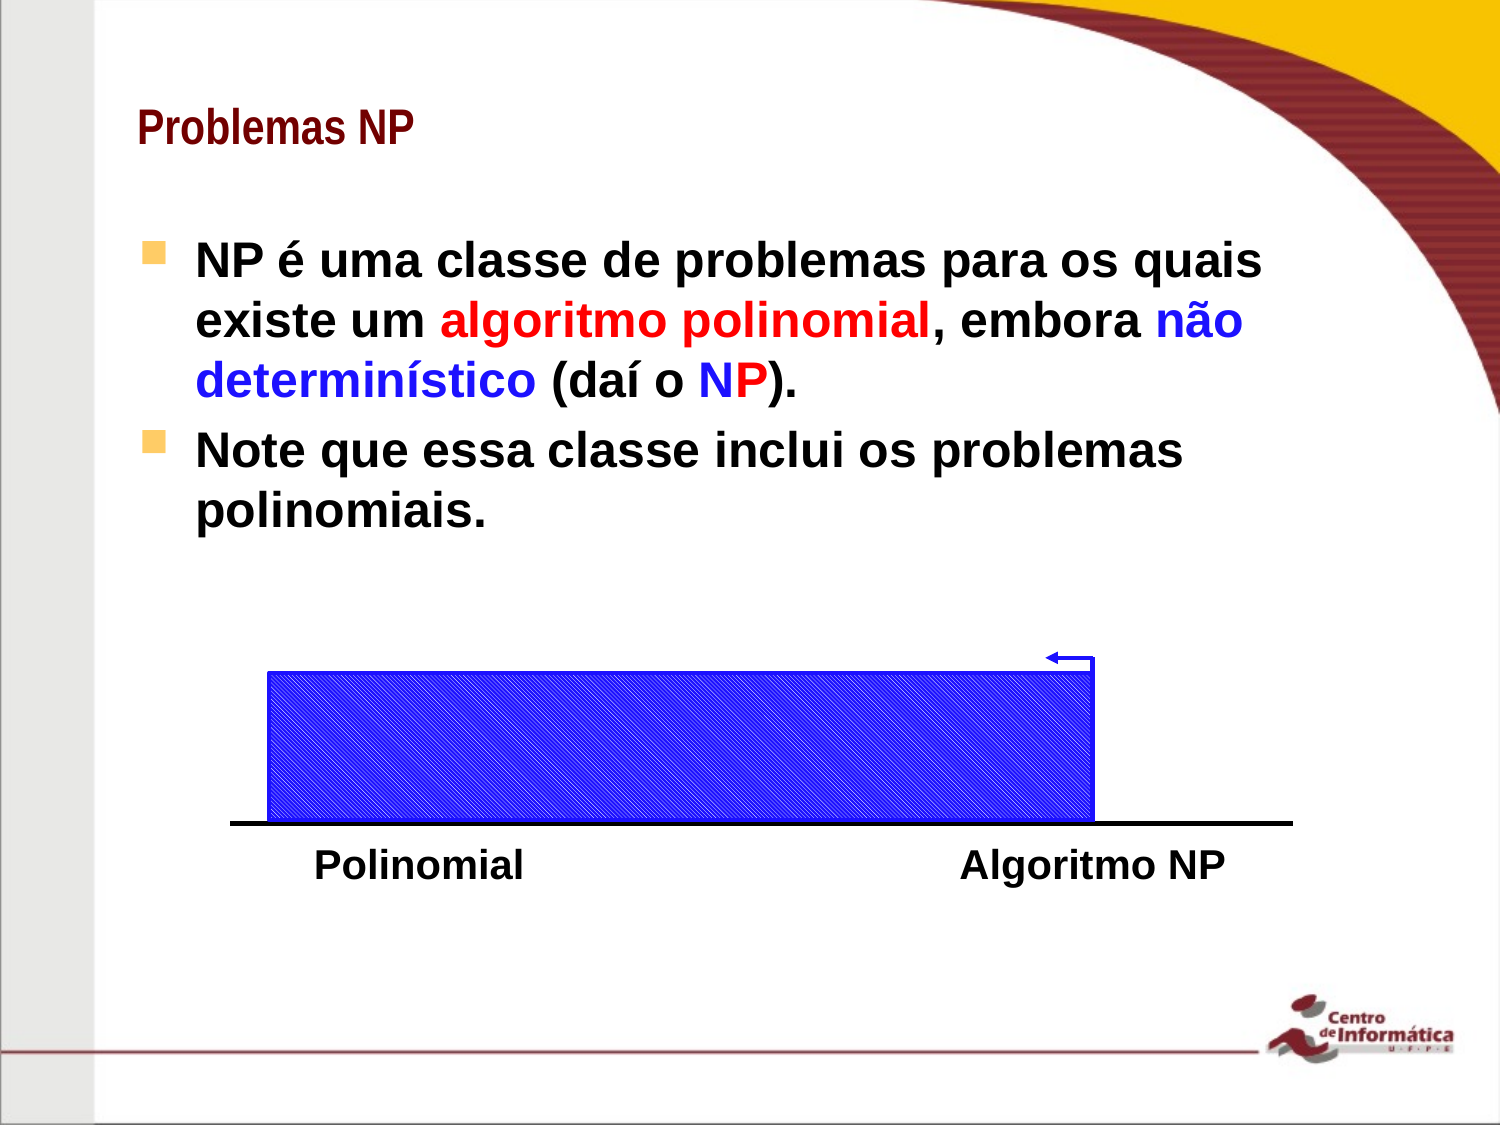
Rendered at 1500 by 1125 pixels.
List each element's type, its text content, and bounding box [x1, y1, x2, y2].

title Problemas NP [122, 31, 1317, 219]
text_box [229, 656, 1294, 897]
list NP é uma classe de problemas para os quais existe um algoritmo polinomial, embora não determinístico (daí o NP). Note que essa classe inclui os problemas polinomiais. [124, 219, 1424, 1000]
picture [0, 0, 1500, 1125]
